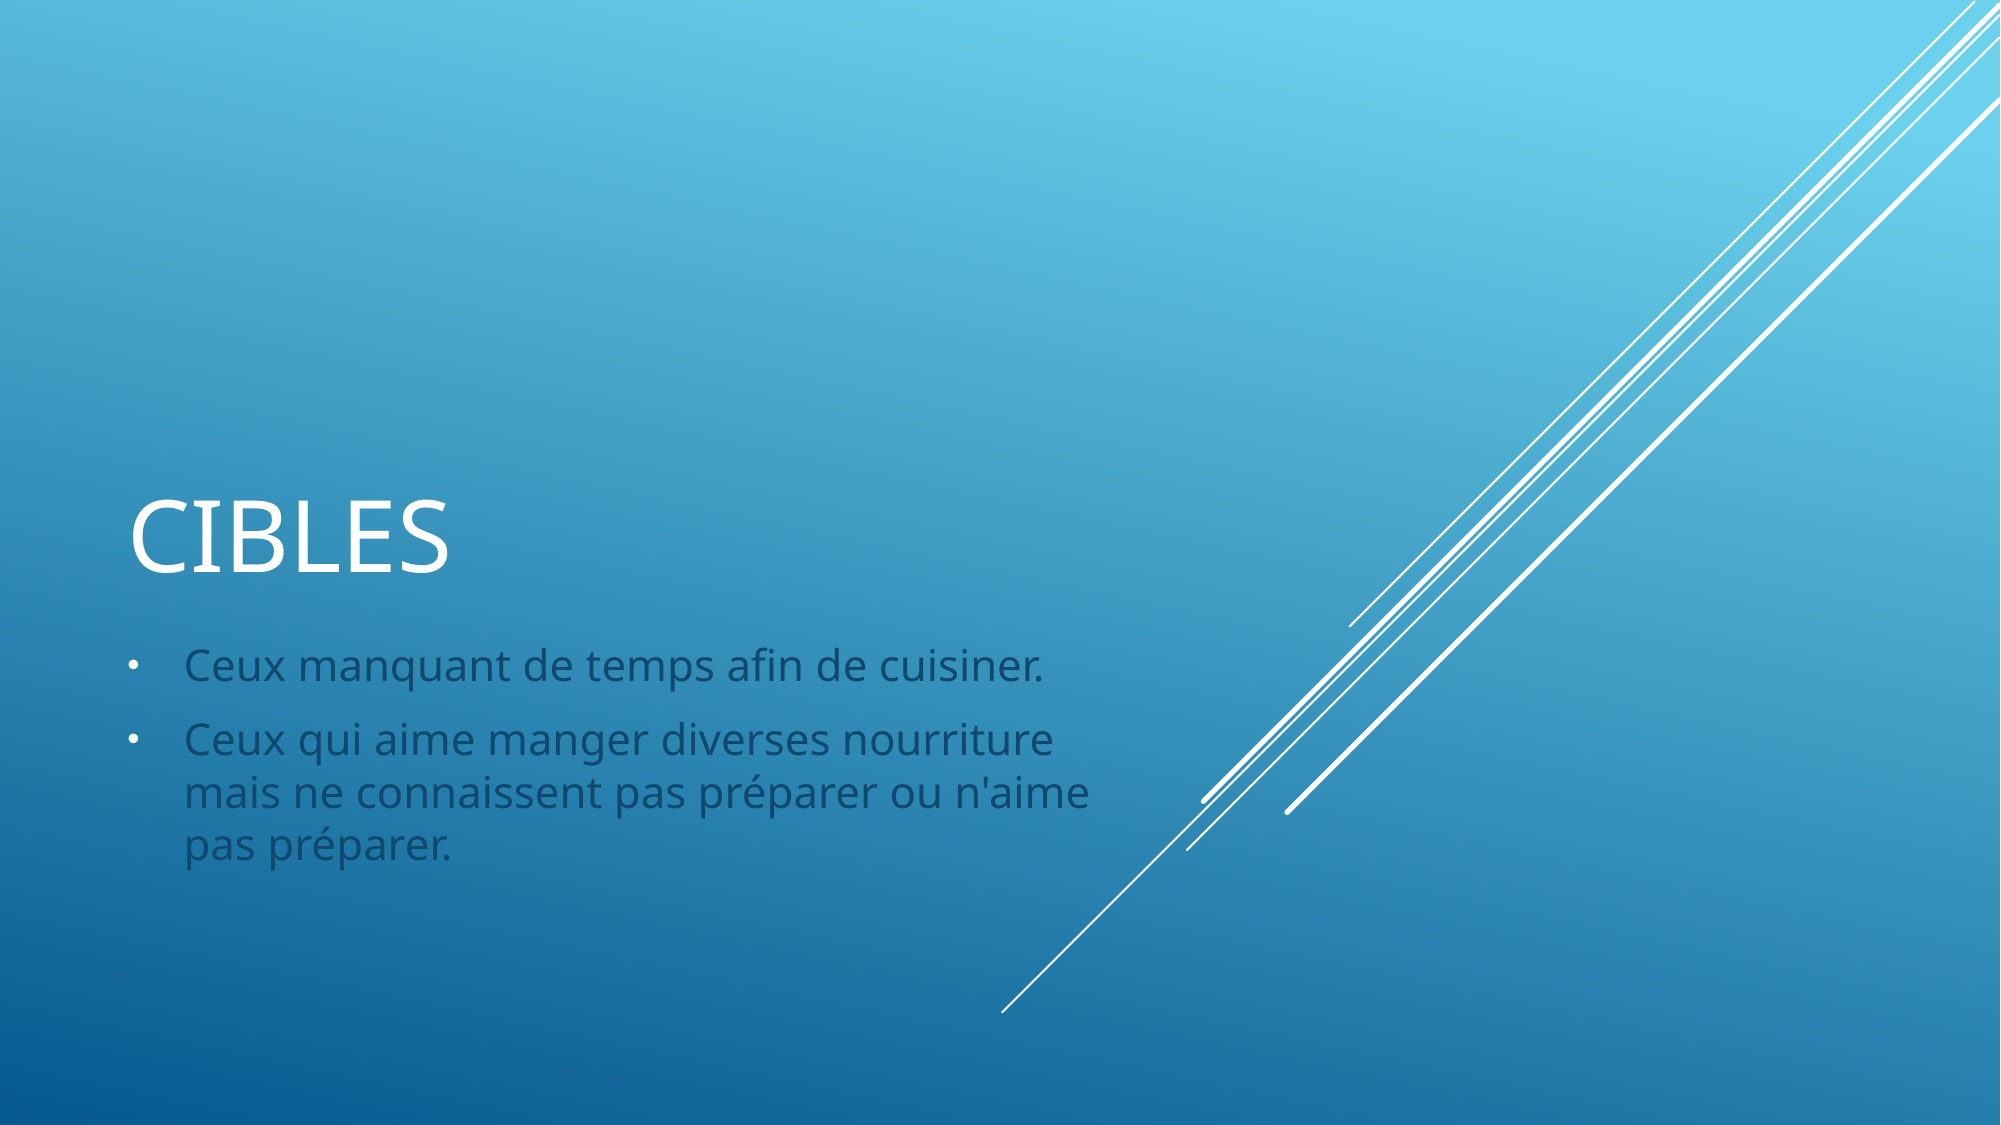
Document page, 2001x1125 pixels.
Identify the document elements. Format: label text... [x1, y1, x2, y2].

subtitle Ceux manquant de temps afin de cuisiner. Ceux qui aime manger diverses nourriture mais ne connaissent pas préparer ou n'aime pas préparer. [112, 630, 1163, 950]
title Cibles [112, 112, 1425, 600]
